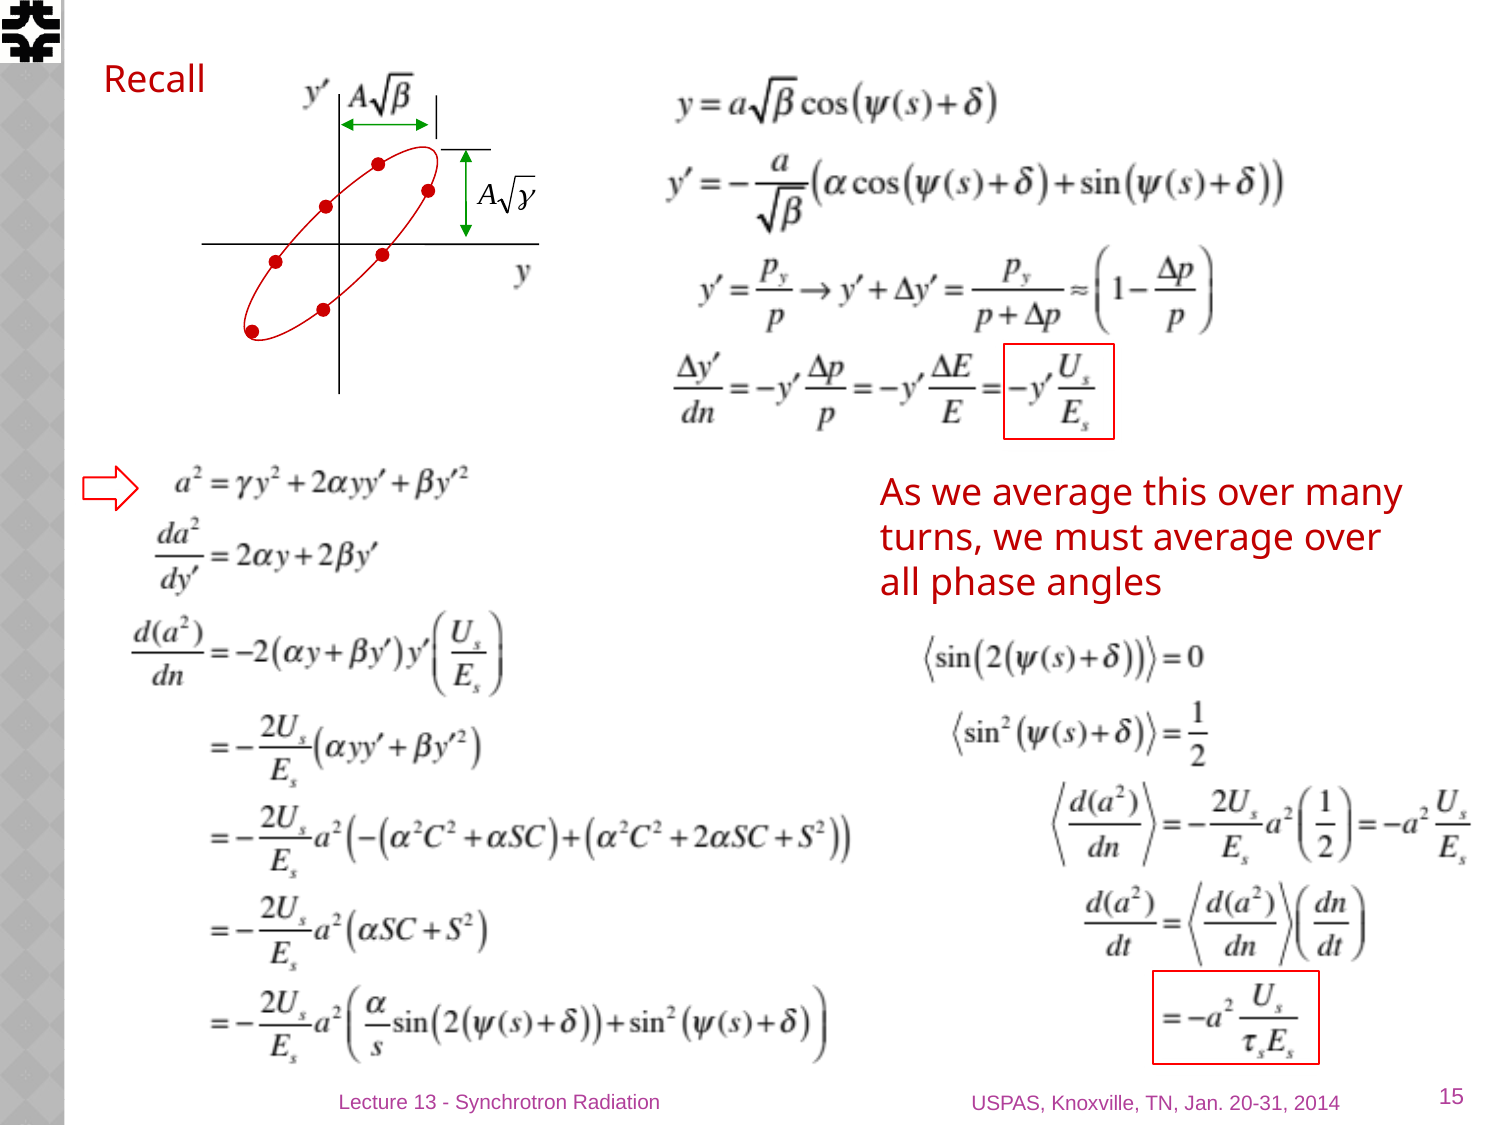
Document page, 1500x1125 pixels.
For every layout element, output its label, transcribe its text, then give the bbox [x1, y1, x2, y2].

text_box [269, 255, 282, 269]
text_box [244, 147, 438, 341]
text_box [319, 200, 333, 213]
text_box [920, 630, 1475, 1062]
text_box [343, 68, 418, 120]
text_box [670, 246, 1218, 435]
slide_number 15 [1367, 1072, 1465, 1110]
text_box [128, 459, 853, 1068]
text_box As we average this over many turns, we must average over all phase angles [865, 460, 1445, 611]
text_box [421, 184, 435, 198]
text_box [470, 169, 543, 221]
text_box [459, 149, 473, 177]
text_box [661, 71, 1286, 238]
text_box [298, 72, 333, 114]
text_box [317, 303, 330, 317]
text_box [371, 157, 385, 171]
text_box [416, 121, 429, 131]
text_box [376, 248, 389, 262]
picture [0, 0, 61, 63]
text_box [459, 222, 471, 238]
text_box Recall [88, 47, 361, 108]
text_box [333, 67, 361, 108]
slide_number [900, 1077, 1355, 1115]
footer Lecture 13 - Synchrotron Radiation [75, 1075, 675, 1114]
text_box [80, 463, 123, 514]
text_box [245, 325, 259, 338]
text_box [510, 259, 537, 293]
